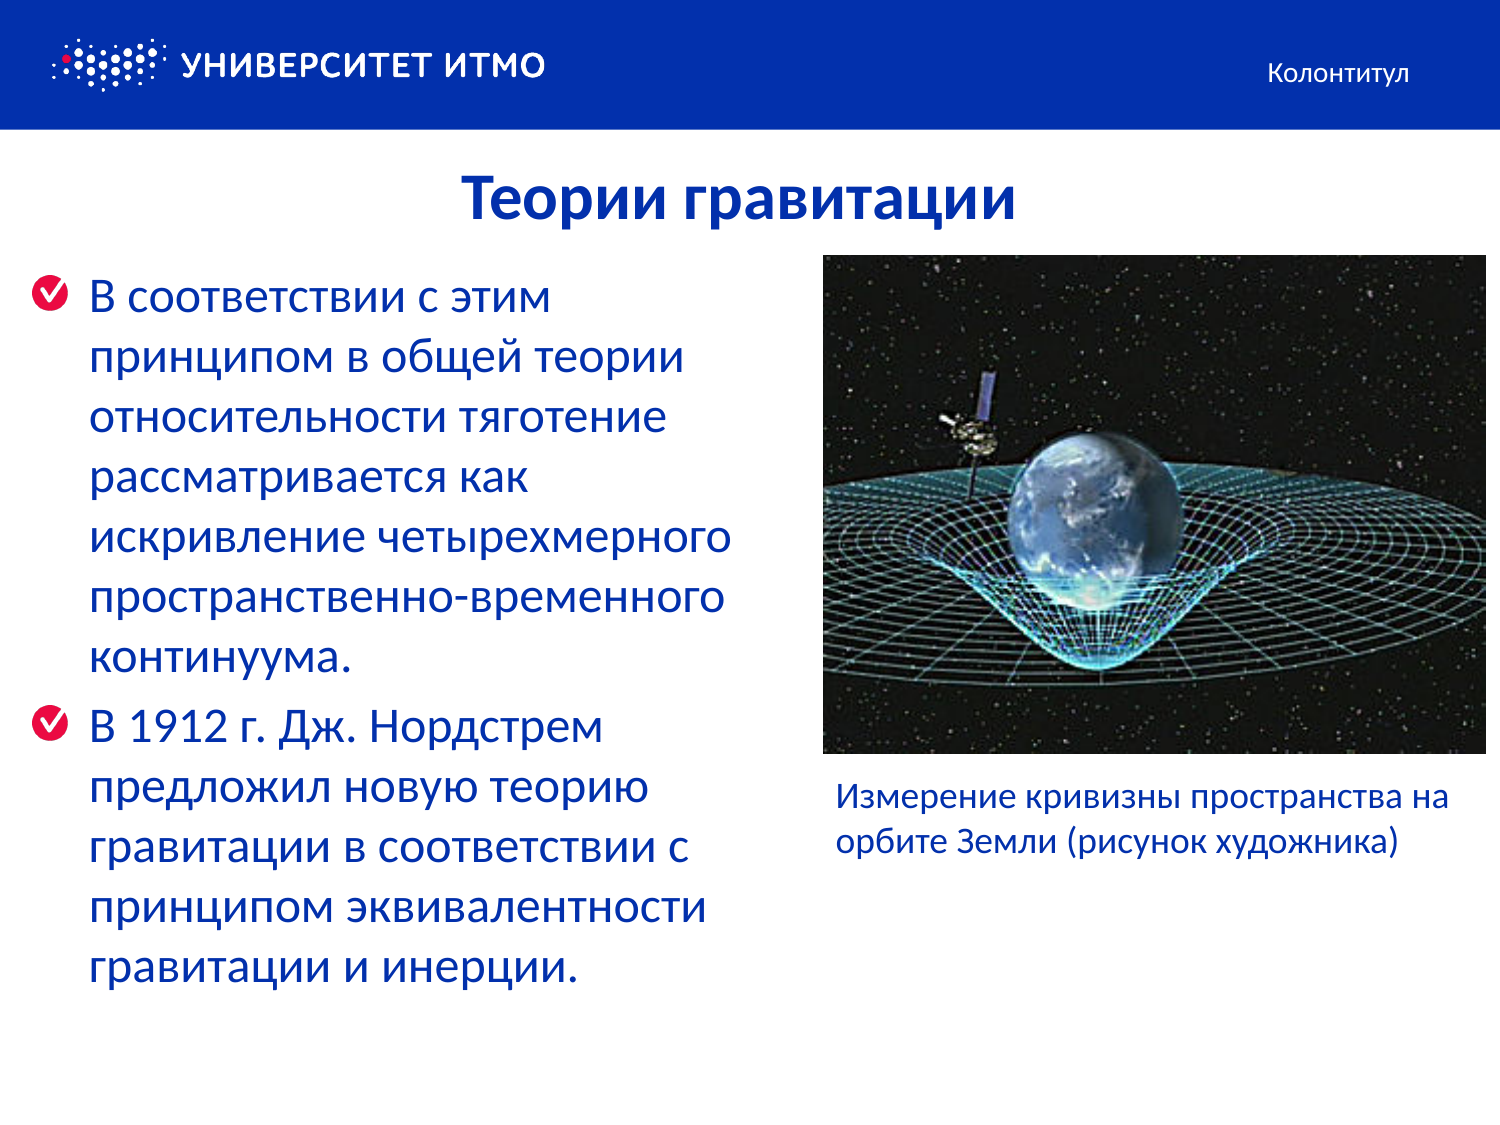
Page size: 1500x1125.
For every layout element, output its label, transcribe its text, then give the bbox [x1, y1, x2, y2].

footer Колонтитул [661, 40, 1425, 101]
text_box Измерение кривизны пространства на орбите Земли (рисунок художника) [820, 763, 1489, 868]
title Теории гравитации [64, 125, 1415, 262]
list В соответствии с этим принципом в общей теории относительности тяготение рассматривается как искривление четырехмерного пространственно-временного континуума. В 1912 г. Дж. Нордстрем предложил новую теорию гравитации в соответствии с принципом эквивалентности гравитации и инерции. [17, 255, 821, 1094]
picture [0, 0, 596, 130]
picture [32, 705, 68, 741]
picture [32, 275, 68, 311]
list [822, 255, 1486, 754]
